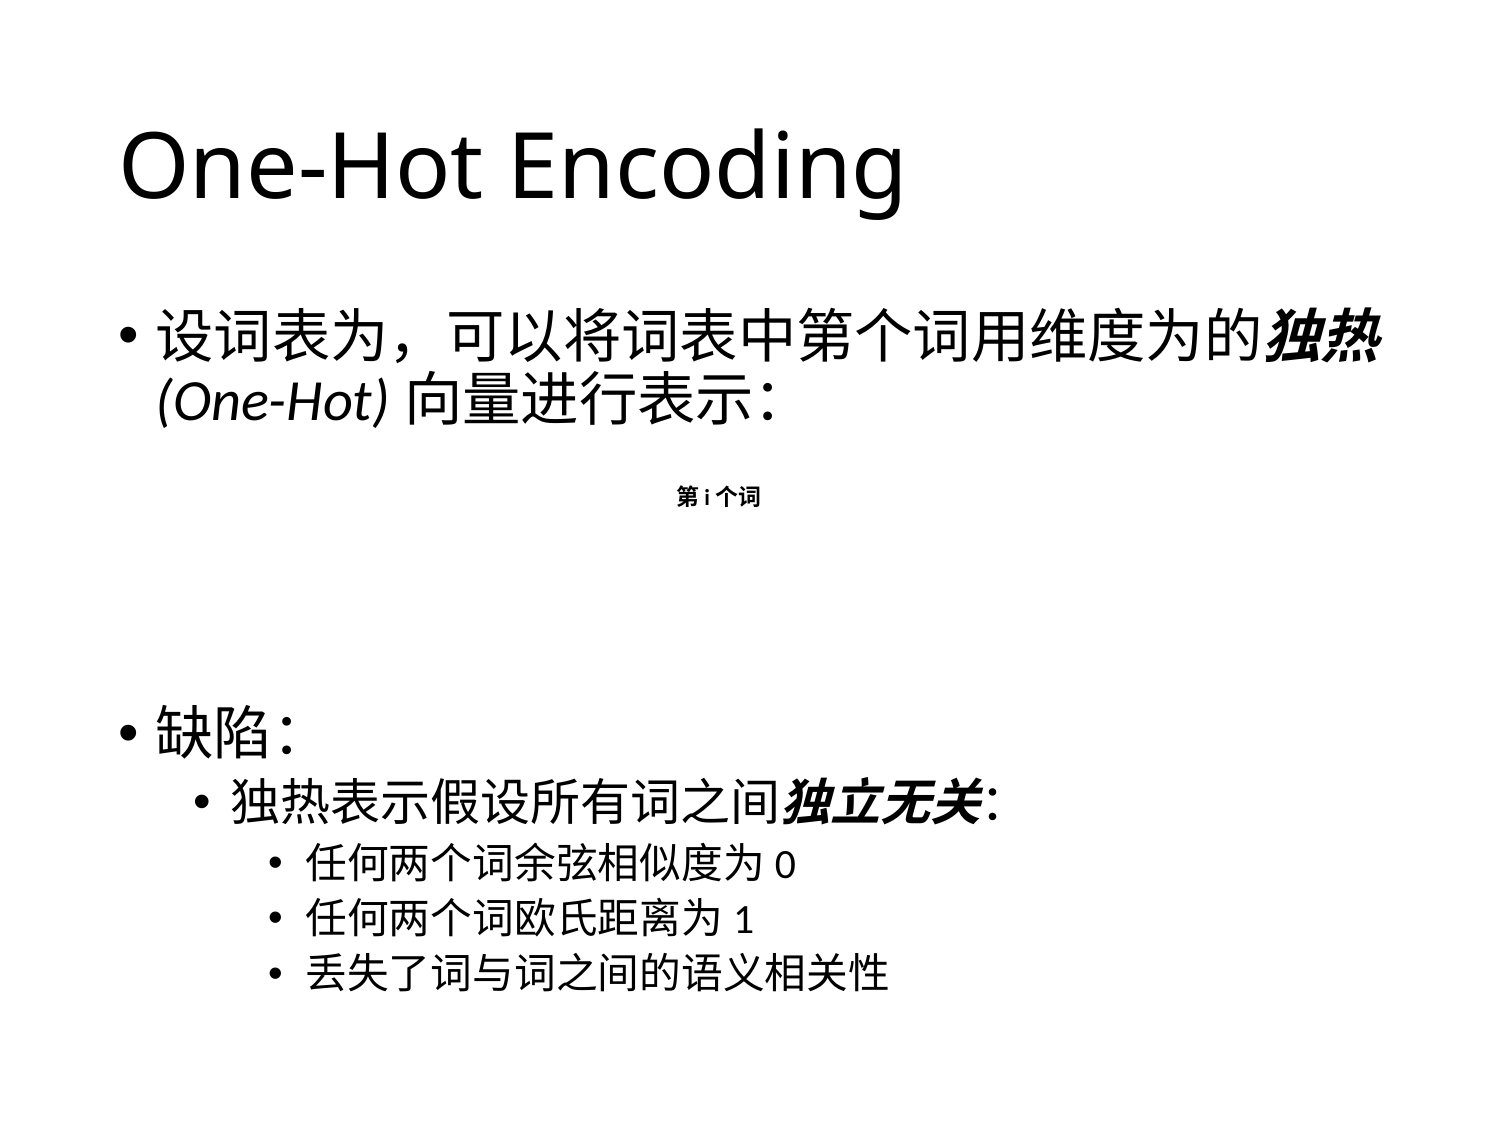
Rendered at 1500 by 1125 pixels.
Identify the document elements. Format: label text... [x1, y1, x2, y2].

title One-Hot Encoding [103, 59, 1397, 278]
text_box 第i个词 [609, 475, 829, 518]
